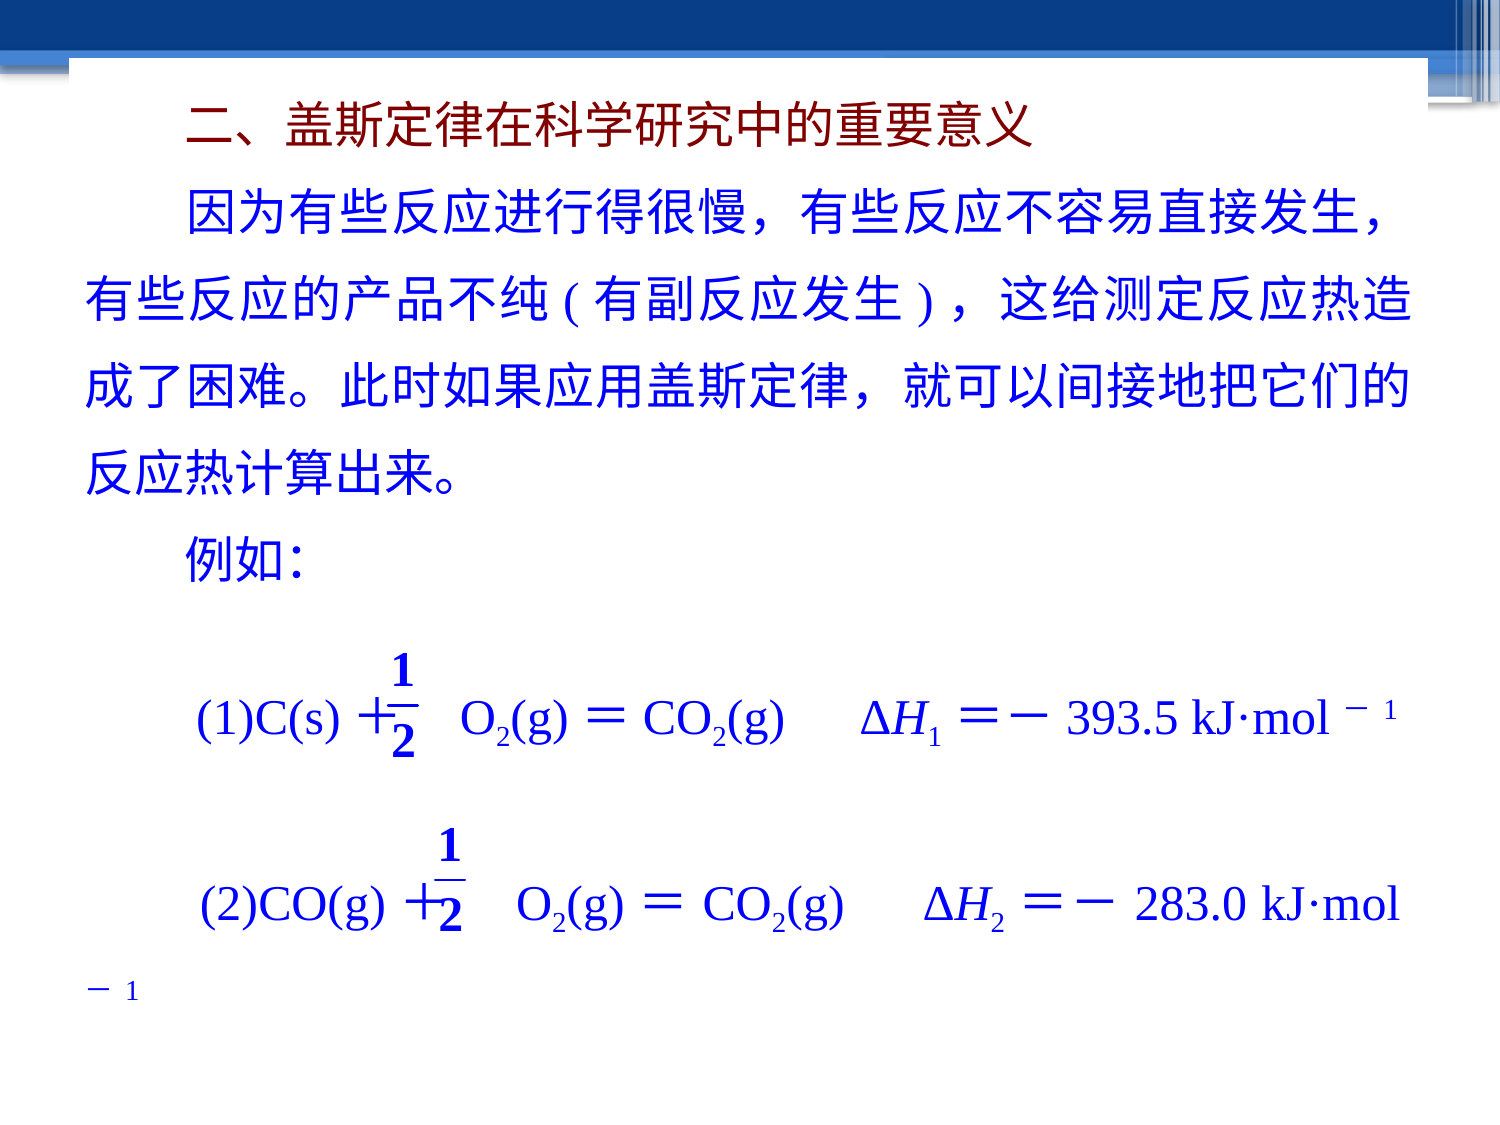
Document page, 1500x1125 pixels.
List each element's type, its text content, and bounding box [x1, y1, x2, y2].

text_box 二、盖斯定律在科学研究中的重要意义 因为有些反应进行得很慢，有些反应不容易直接发生，有些反应的产品不纯(有副反应发生)，这给测定反应热造成了困难。此时如果应用盖斯定律，就可以间接地把它们的反应热计算出来。 例如： (1)C(s)＋ O2(g)＝CO2(g) ΔH1＝－393.5 kJ·mol－1 (2)CO(g)＋ O2(g)＝CO2(g) ΔH2＝－283.0 kJ·mol－1 求C(s)＋O2(g)＝CO(g)的反应热。 [69, 58, 1428, 1063]
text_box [430, 817, 471, 937]
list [383, 642, 424, 762]
